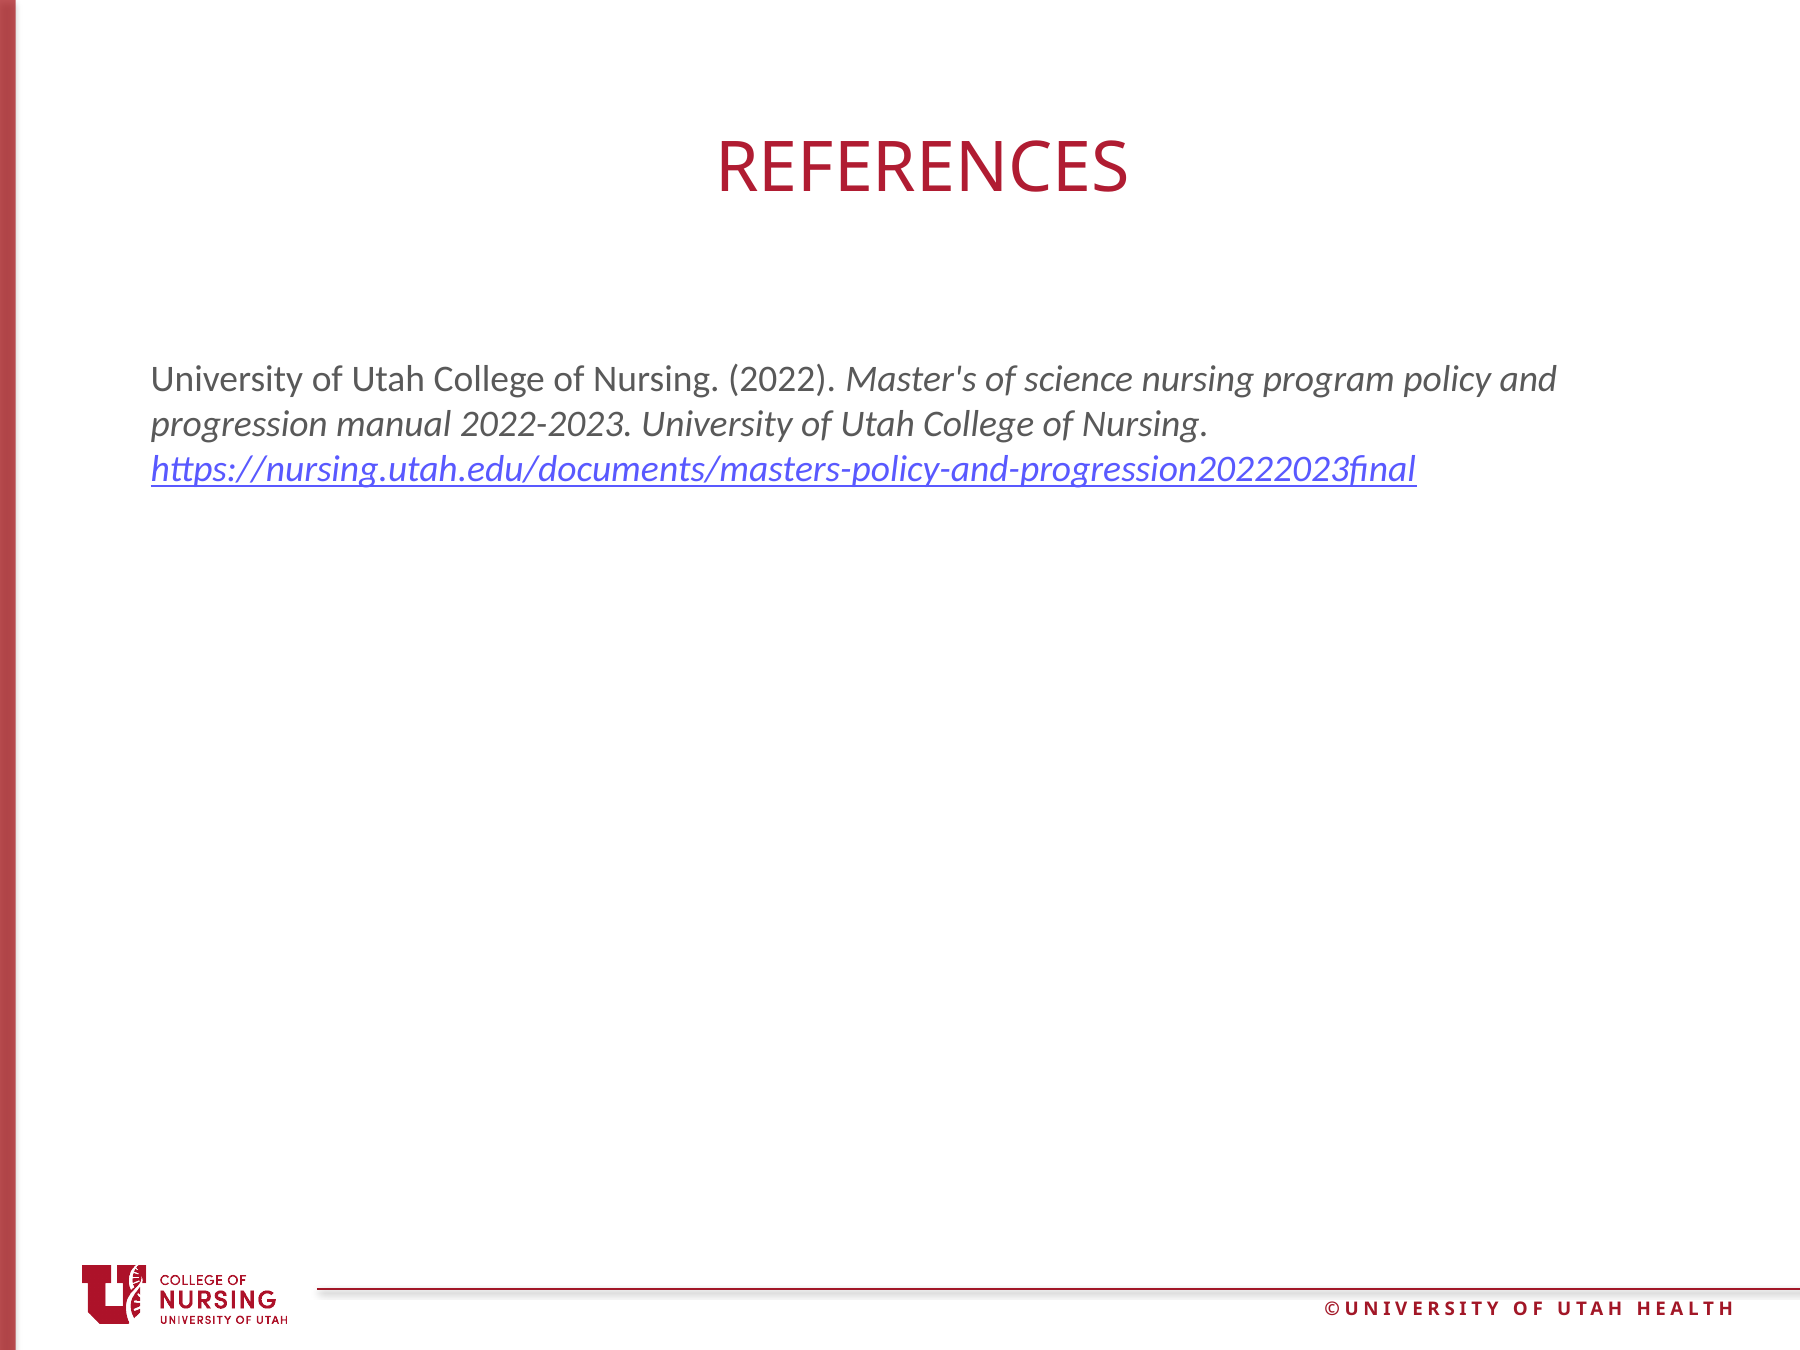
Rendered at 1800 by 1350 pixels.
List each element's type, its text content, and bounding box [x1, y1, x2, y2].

list University of Utah College of Nursing. (2022). Master's of science nursing program policy and progression manual 2022-2023. University of Utah College of Nursing. https://nursing.utah.edu/documents/masters-policy-and-progression20222023final [135, 346, 1710, 1225]
title References [135, 113, 1710, 223]
picture [82, 1265, 287, 1324]
